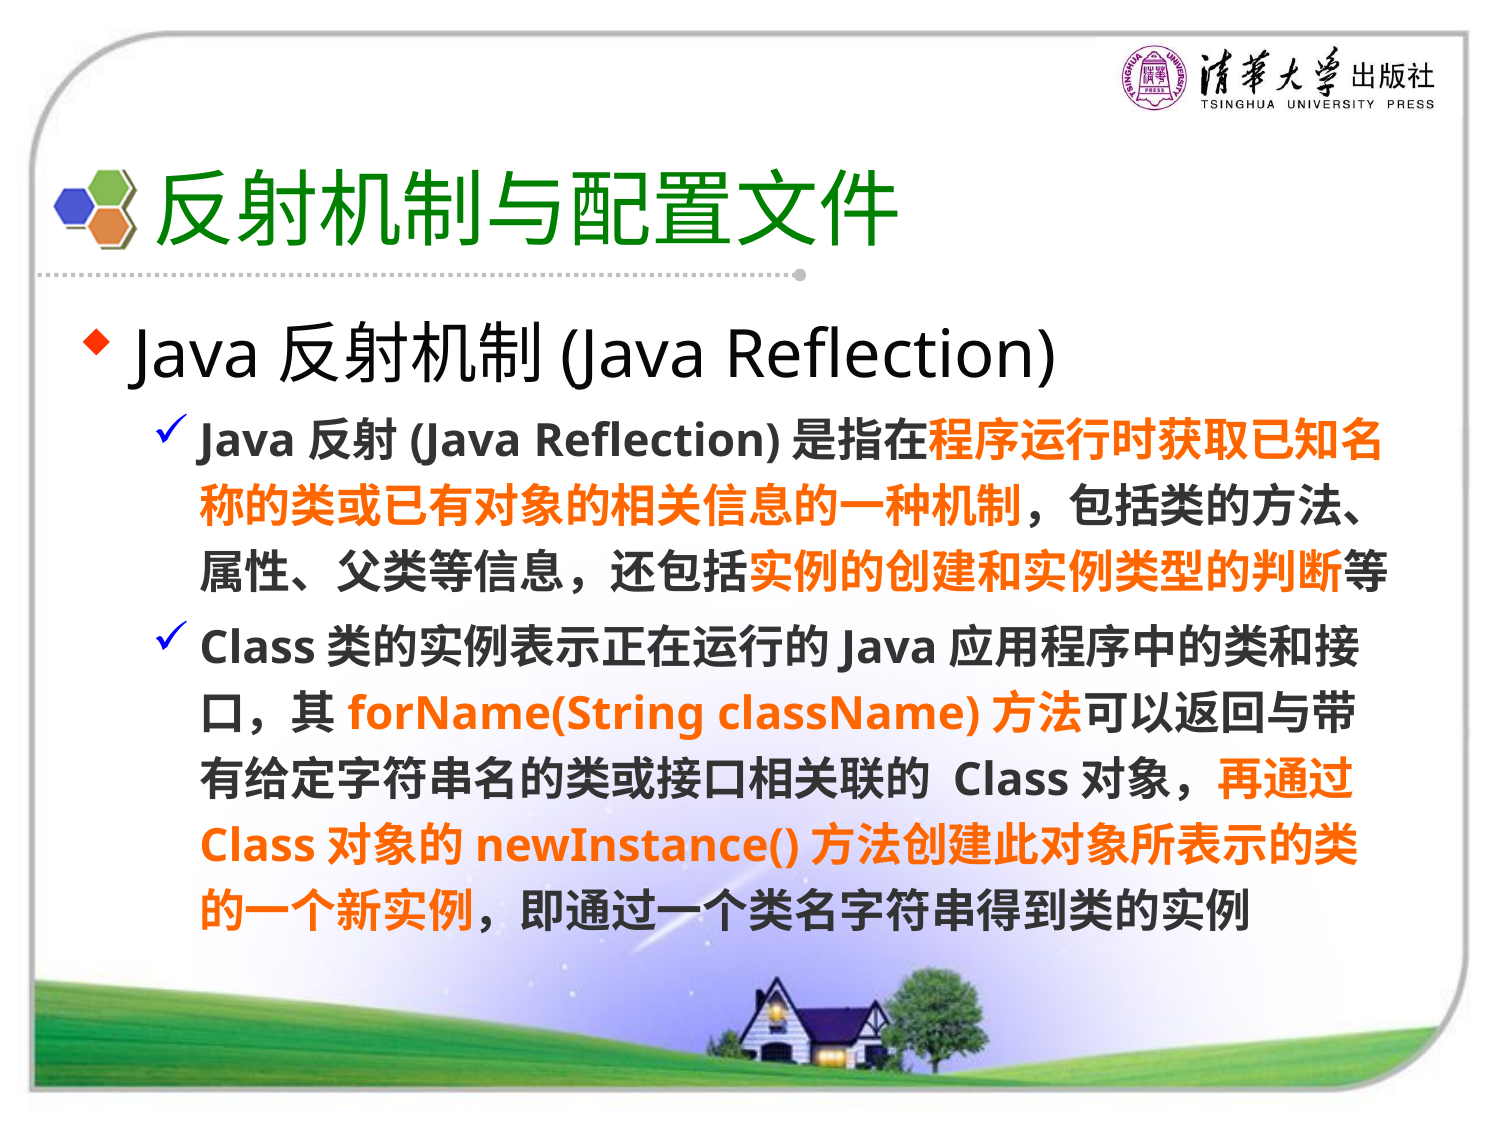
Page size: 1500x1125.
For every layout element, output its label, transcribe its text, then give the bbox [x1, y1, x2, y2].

text_box [0, 0, 1500, 75]
picture [0, 75, 1500, 1125]
list Java反射机制(Java Reflection) Java反射(Java Reflection)是指在程序运行时获取已知名称的类或已有对象的相关信息的一种机制，包括类的方法、属性、父类等信息，还包括实例的创建和实例类型的判断等 Class类的实例表示正在运行的Java应用程序中的类和接口，其forName(String className)方法可以返回与带有给定字符串名的类或接口相关联的 Class对象，再通过Class对象的newInstance()方法创建此对象所表示的类的一个新实例，即通过一个类名字符串得到类的实例 [62, 287, 1413, 963]
title 反射机制与配置文件 [137, 149, 1175, 263]
